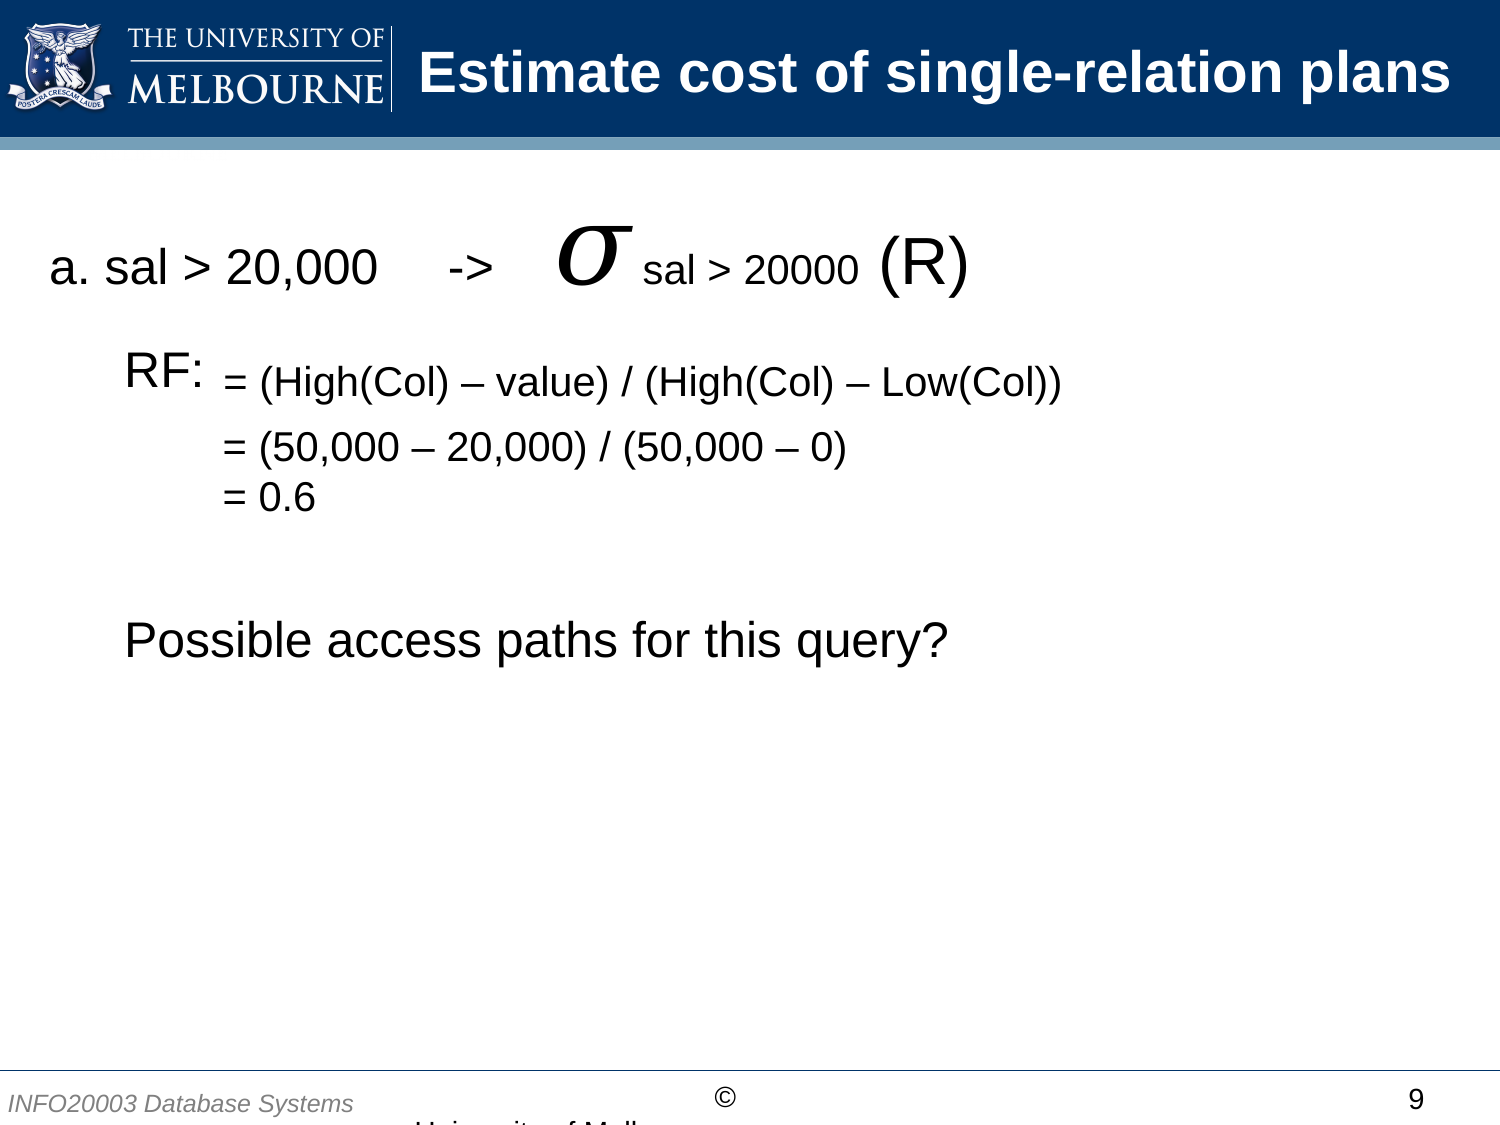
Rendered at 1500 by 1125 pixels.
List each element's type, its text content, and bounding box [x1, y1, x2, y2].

picture [0, 17, 388, 98]
title Estimate cost of single-relation plans [403, 11, 1488, 126]
text_box a. sal > 20,000 -> 𝜎sal > 20000 (R) RF: Possible access paths for this query? [0, 98, 1496, 675]
text_box = (50,000 – 20,000) / (50,000 – 0) = 0.6 [215, 412, 856, 528]
text_box = (High(Col) – value) / (High(Col) – Low(Col)) [215, 347, 1071, 412]
slide_number 9 [1400, 1072, 1435, 1121]
